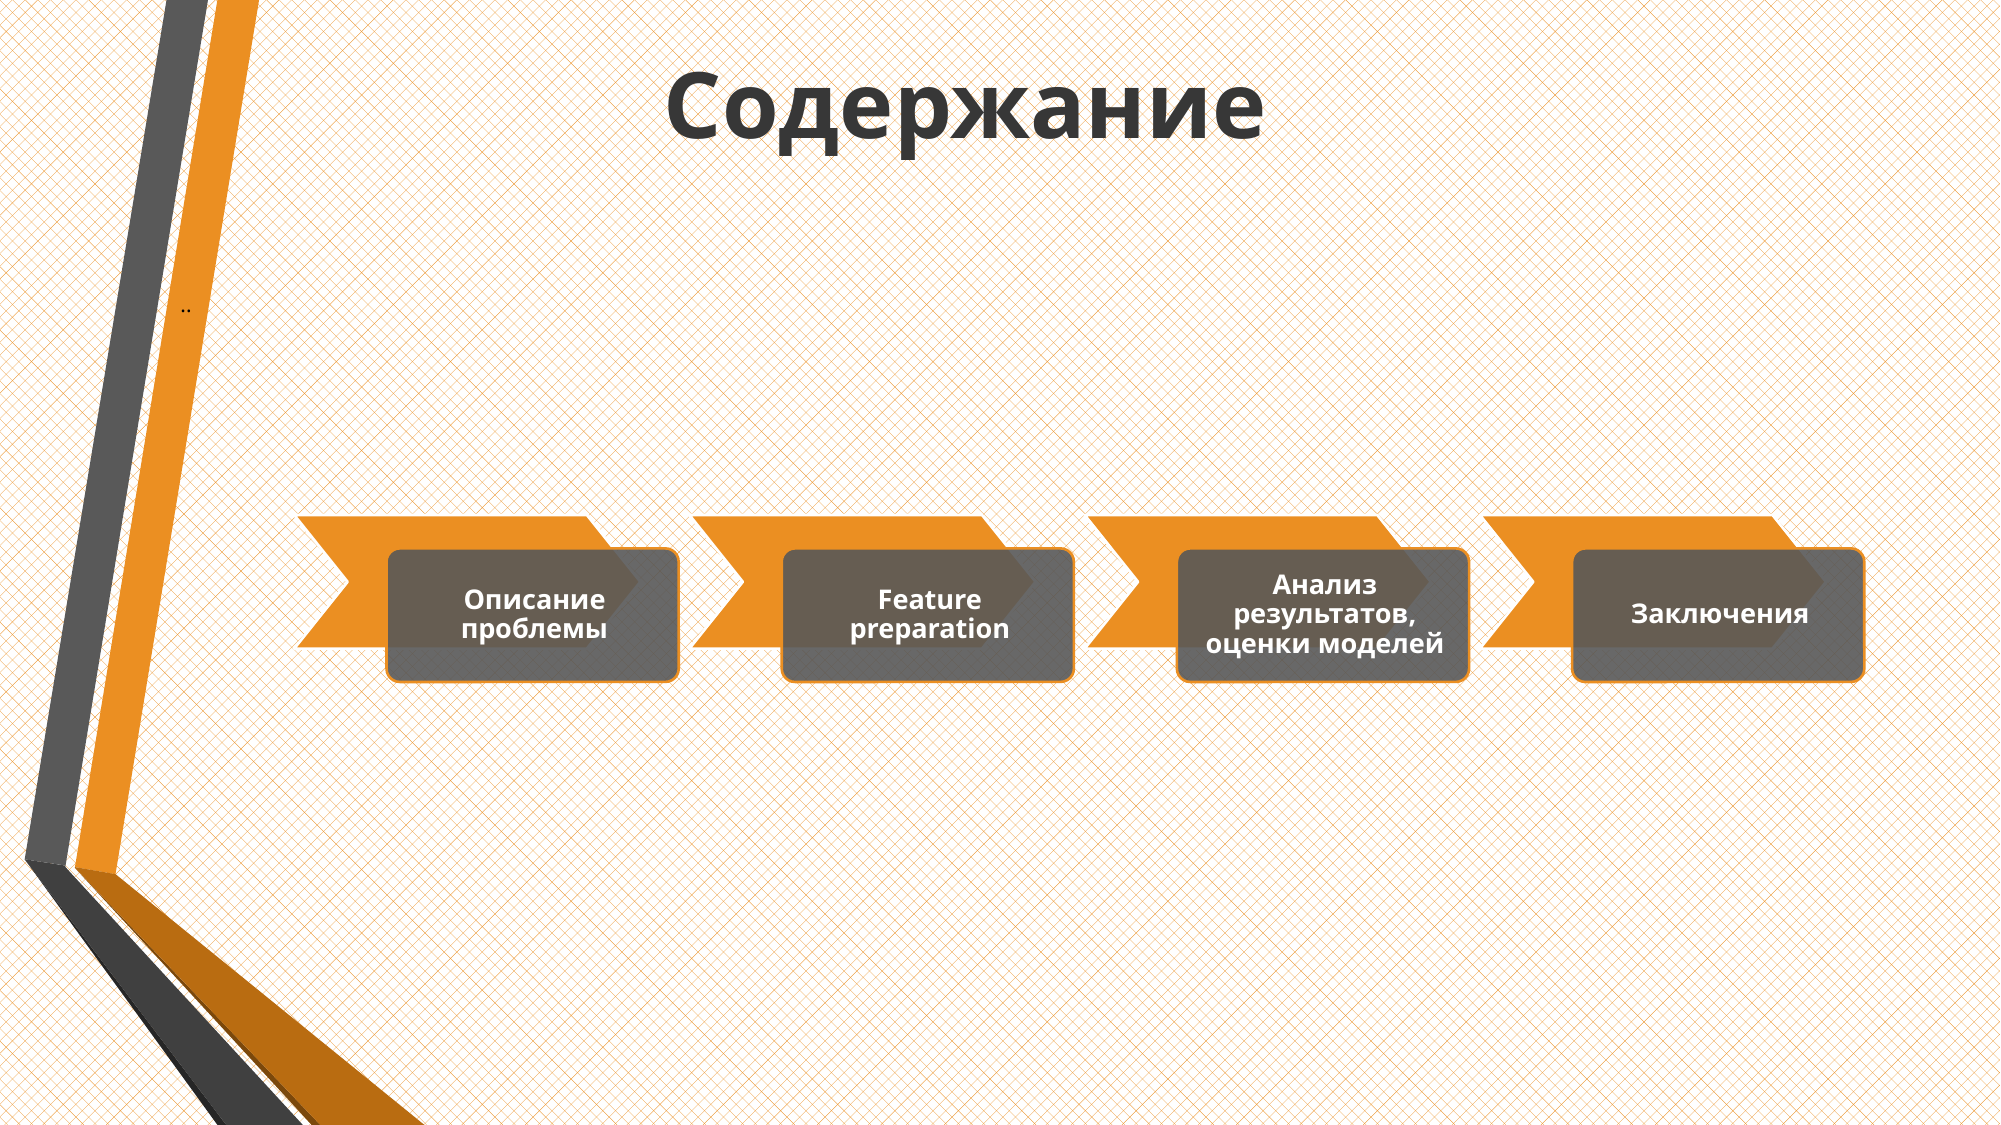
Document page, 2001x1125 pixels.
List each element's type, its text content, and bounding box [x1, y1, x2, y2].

text_box .. [1866, 272, 1885, 392]
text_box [293, 158, 1866, 1039]
text_box .. [165, 272, 293, 392]
text_box Содержание [102, 7, 1828, 202]
